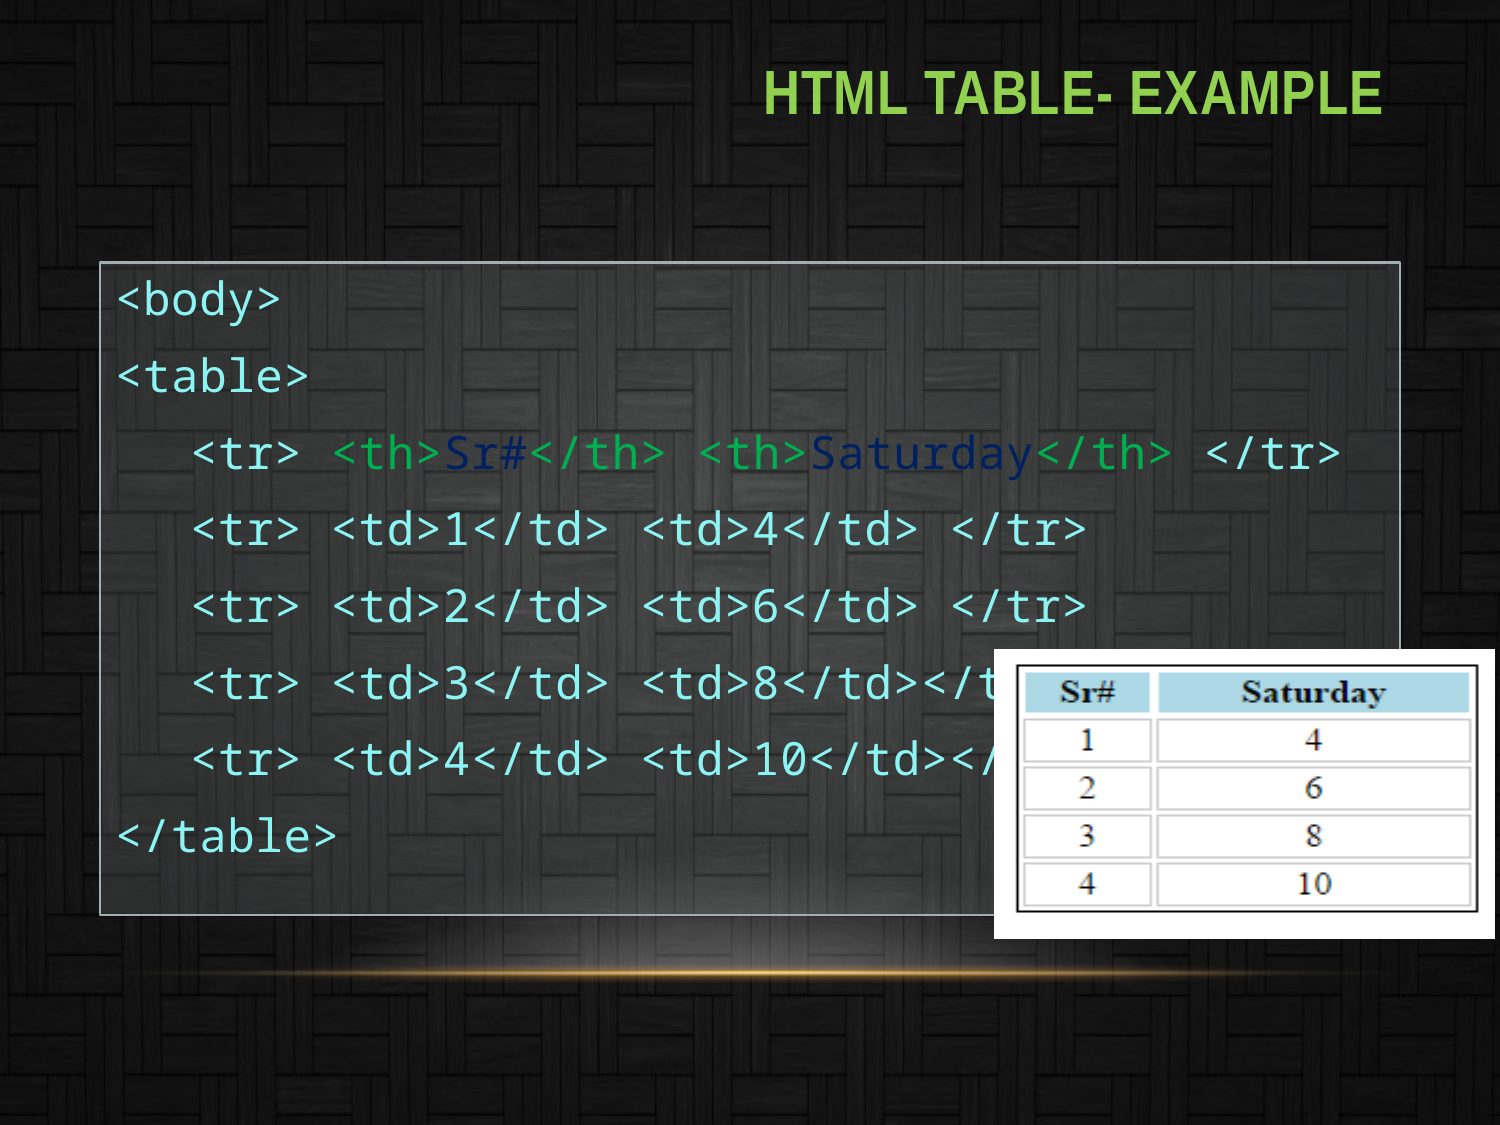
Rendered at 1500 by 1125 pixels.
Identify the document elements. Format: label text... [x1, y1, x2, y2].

picture [0, 0, 1500, 1125]
title HTML Table- Example [99, 45, 1400, 188]
list <body> <table> <tr> <th>Sr#</th> <th>Saturday</th> </tr> <tr> <td>1</td> <td>4</td> </tr> <tr> <td>2</td> <td>6</td> </tr> <tr> <td>3</td> <td>8</td></tr> <tr> <td>4</td> <td>10</td></tr> </table> [99, 262, 1400, 916]
